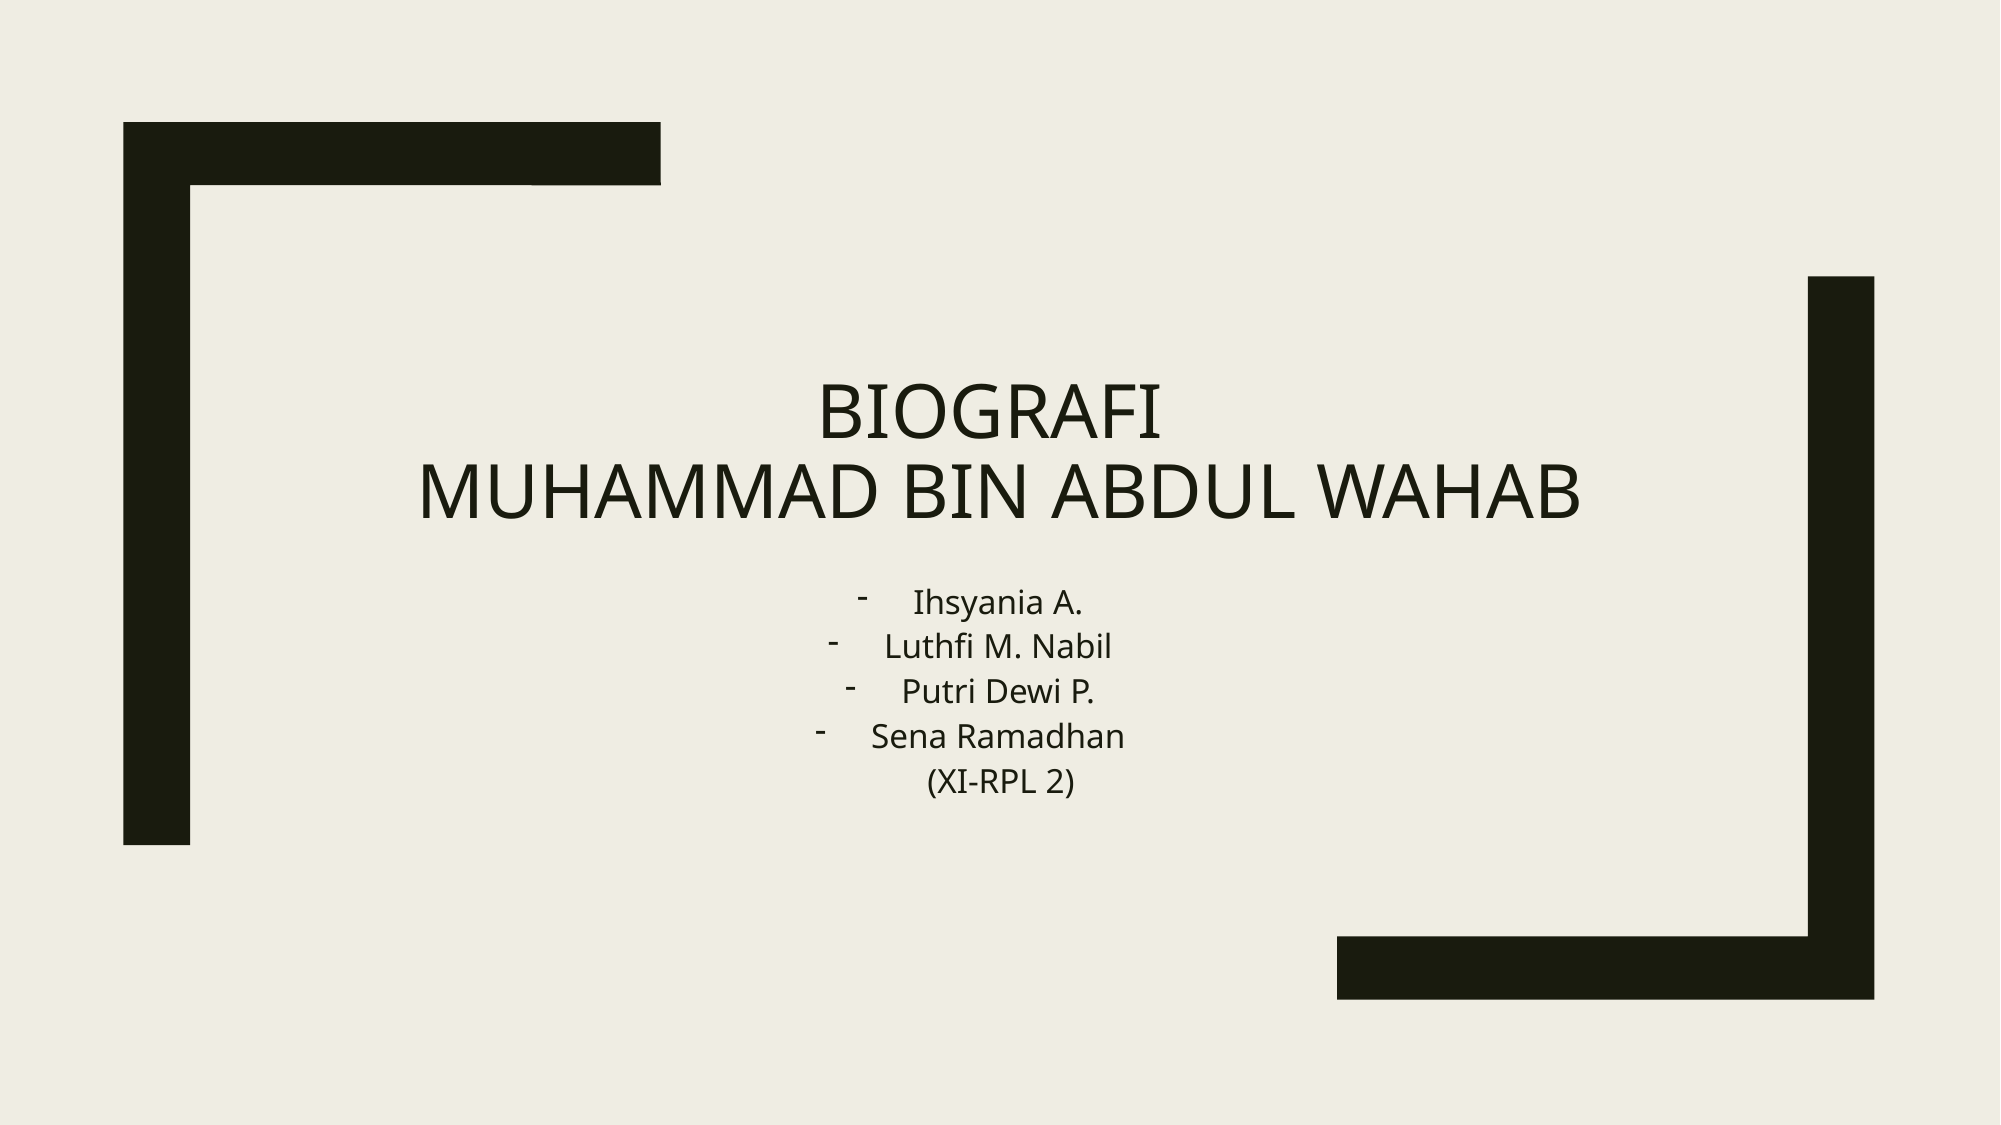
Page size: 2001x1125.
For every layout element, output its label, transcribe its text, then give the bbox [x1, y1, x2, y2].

subtitle Ihsyania A. Luthfi M. Nabil Putri Dewi P. Sena Ramadhan (XI-RPL 2) [410, 568, 1531, 747]
title Biografi Muhammad bin abdul wahab [314, 198, 1686, 543]
